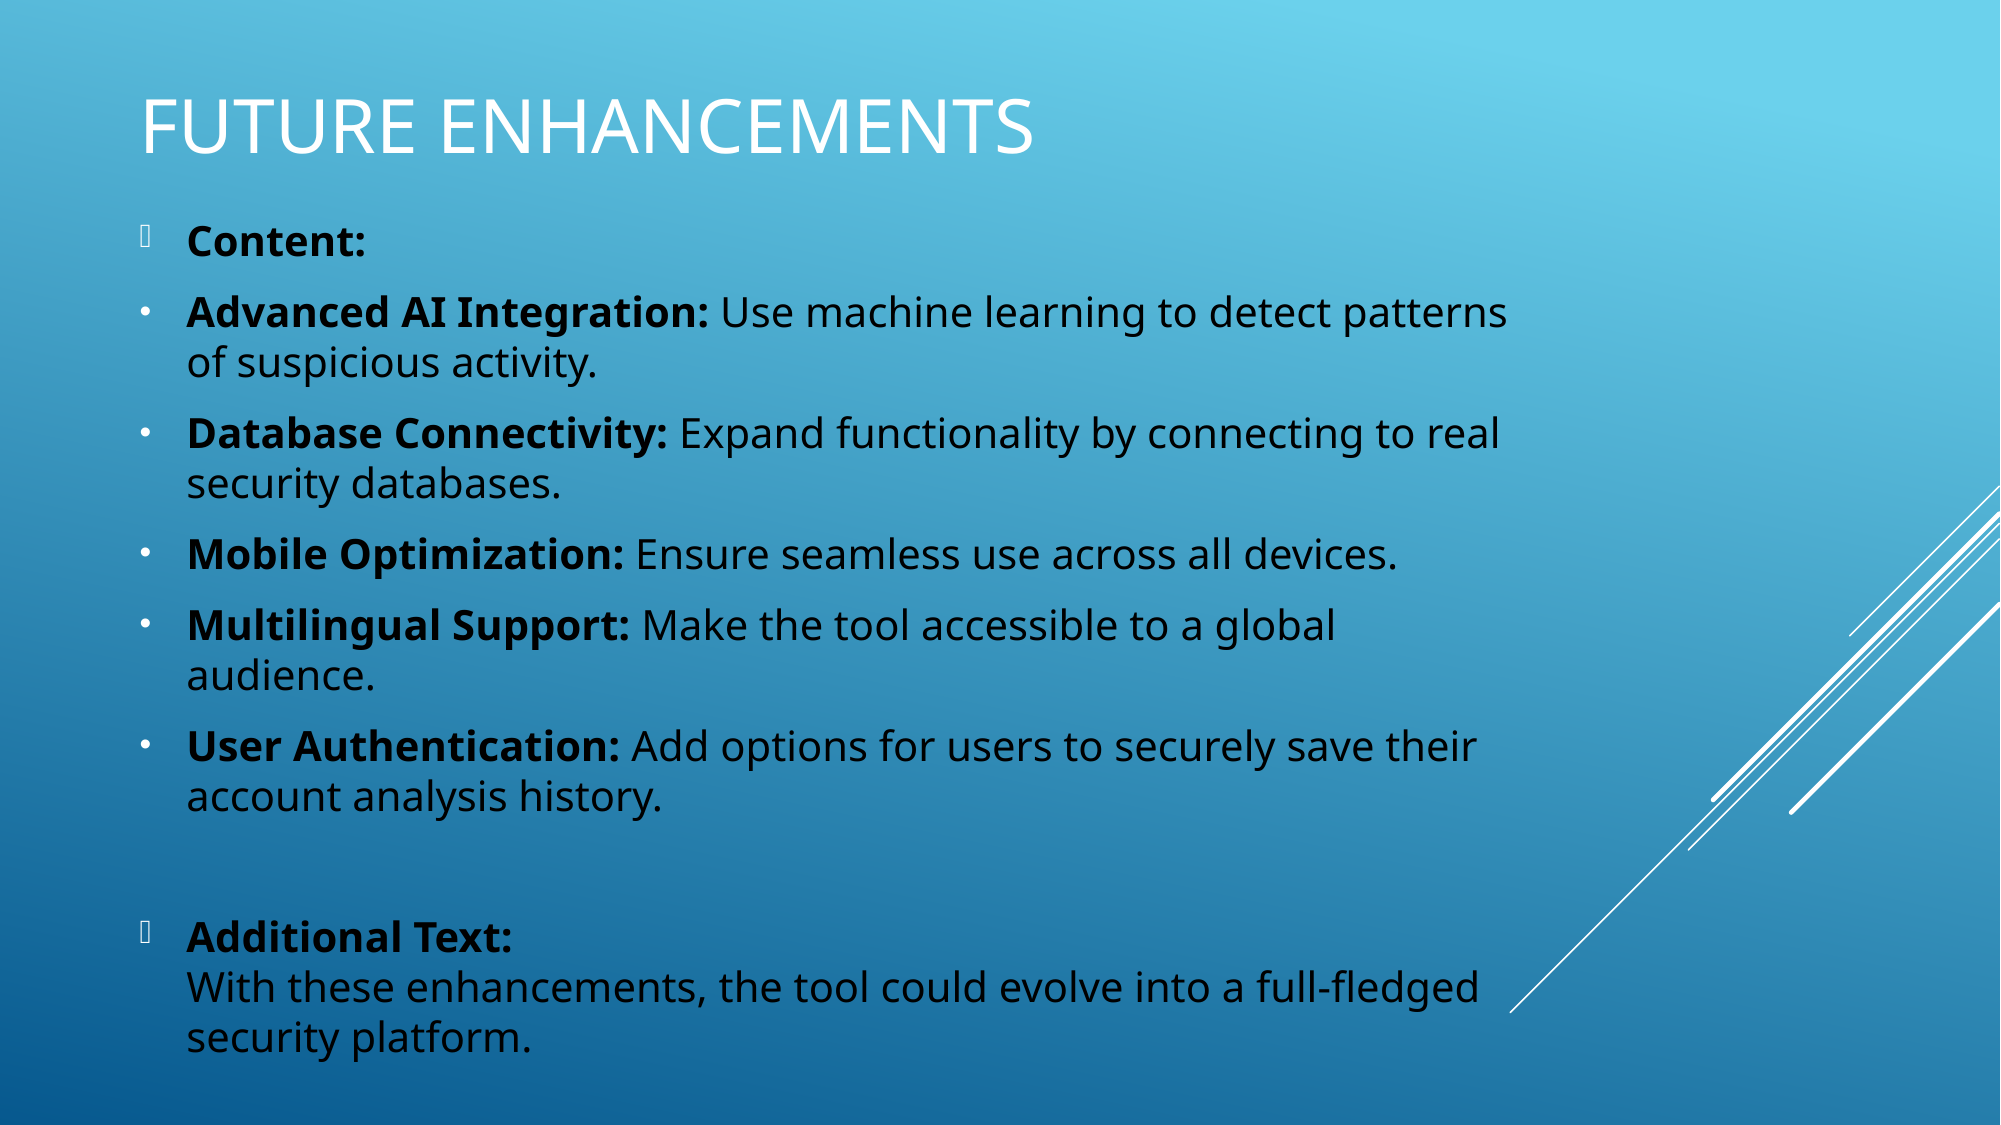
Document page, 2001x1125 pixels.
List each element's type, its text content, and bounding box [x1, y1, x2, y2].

title Future Enhancements [124, 0, 1525, 228]
list Content: Advanced AI Integration: Use machine learning to detect patterns of suspicious activity. Database Connectivity: Expand functionality by connecting to real security databases. Mobile Optimization: Ensure seamless use across all devices. Multilingual Support: Make the tool accessible to a global audience. User Authentication: Add options for users to securely save their account analysis history. Additional Text: With these enhancements, the tool could evolve into a full-fledged security platform. [124, 228, 1525, 1048]
